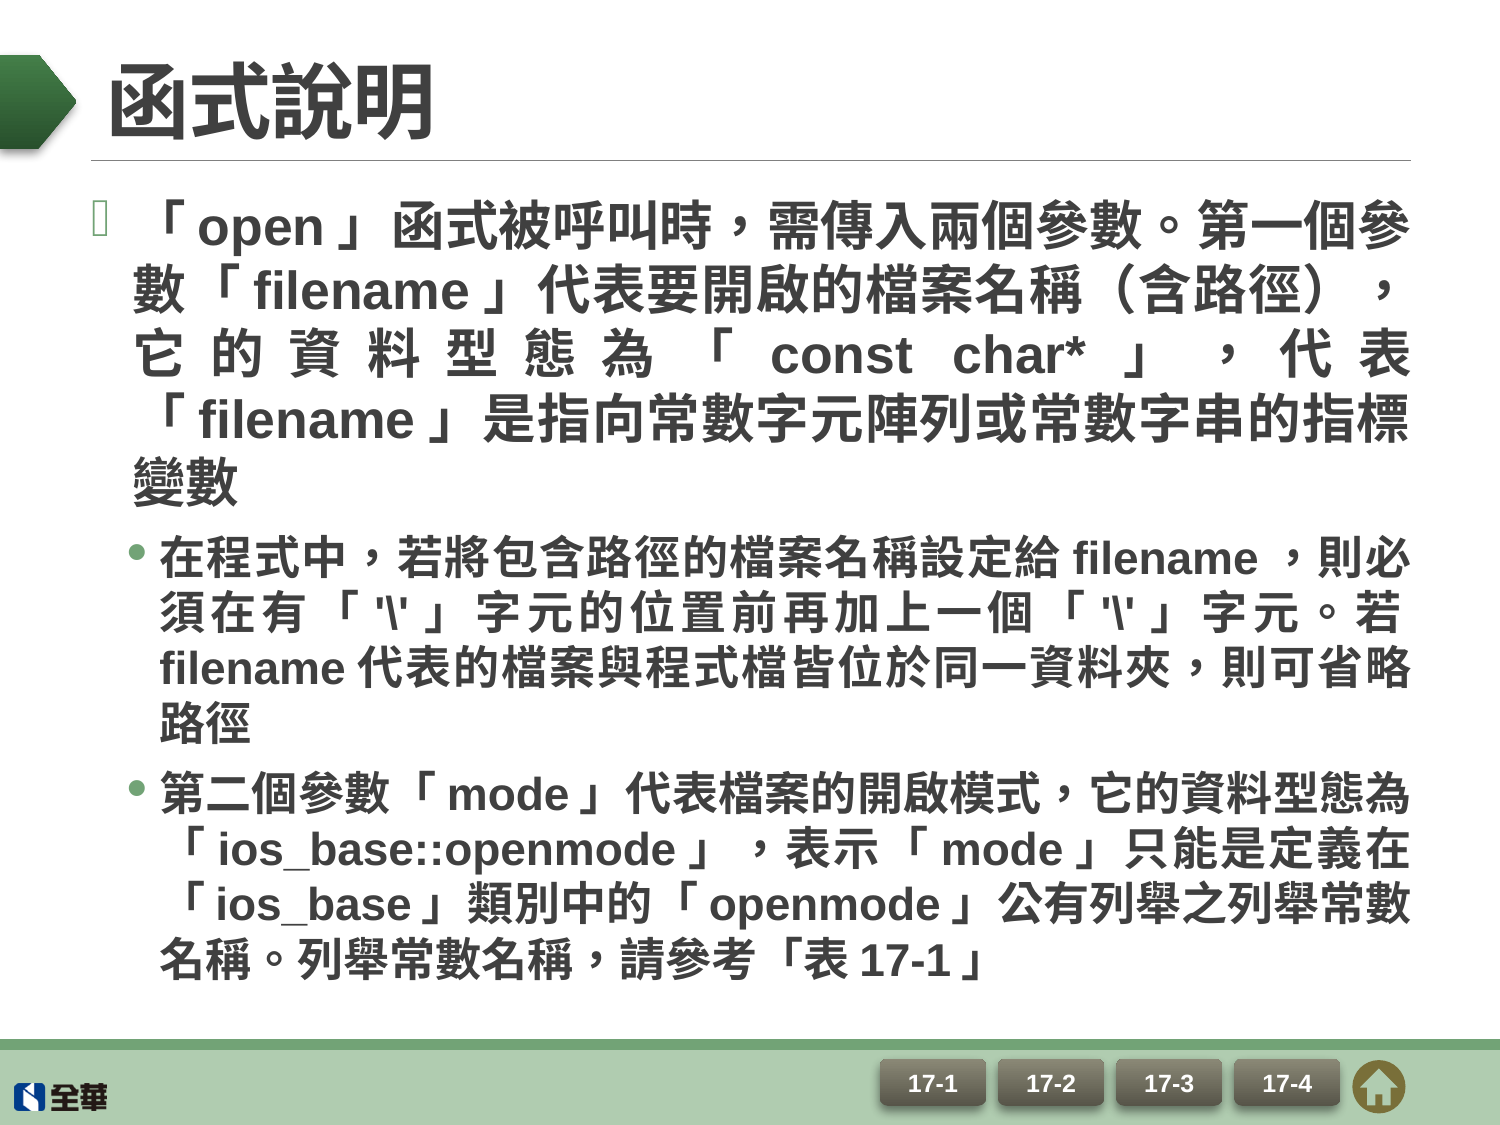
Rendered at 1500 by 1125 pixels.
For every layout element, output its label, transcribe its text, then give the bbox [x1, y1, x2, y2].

list 「open」函式被呼叫時，需傳入兩個參數。第一個參數「filename」代表要開啟的檔案名稱（含路徑），它的資料型態為「const char*」，代表「filename」是指向常數字元陣列或常數字串的指標變數 在程式中，若將包含路徑的檔案名稱設定給filename，則必須在有「'\'」字元的位置前再加上一個「'\'」字元。若filename代表的檔案與程式檔皆位於同一資料夾，則可省略路徑 第二個參數「mode」代表檔案的開啟模式，它的資料型態為「ios_base::openmode」，表示「mode」只能是定義在「ios_base」類別中的「openmode」公有列舉之列舉常數名稱。列舉常數名稱，請參考「表17-1」 [91, 184, 1412, 1000]
title 函式說明 [91, 30, 1412, 157]
picture [14, 1083, 107, 1111]
